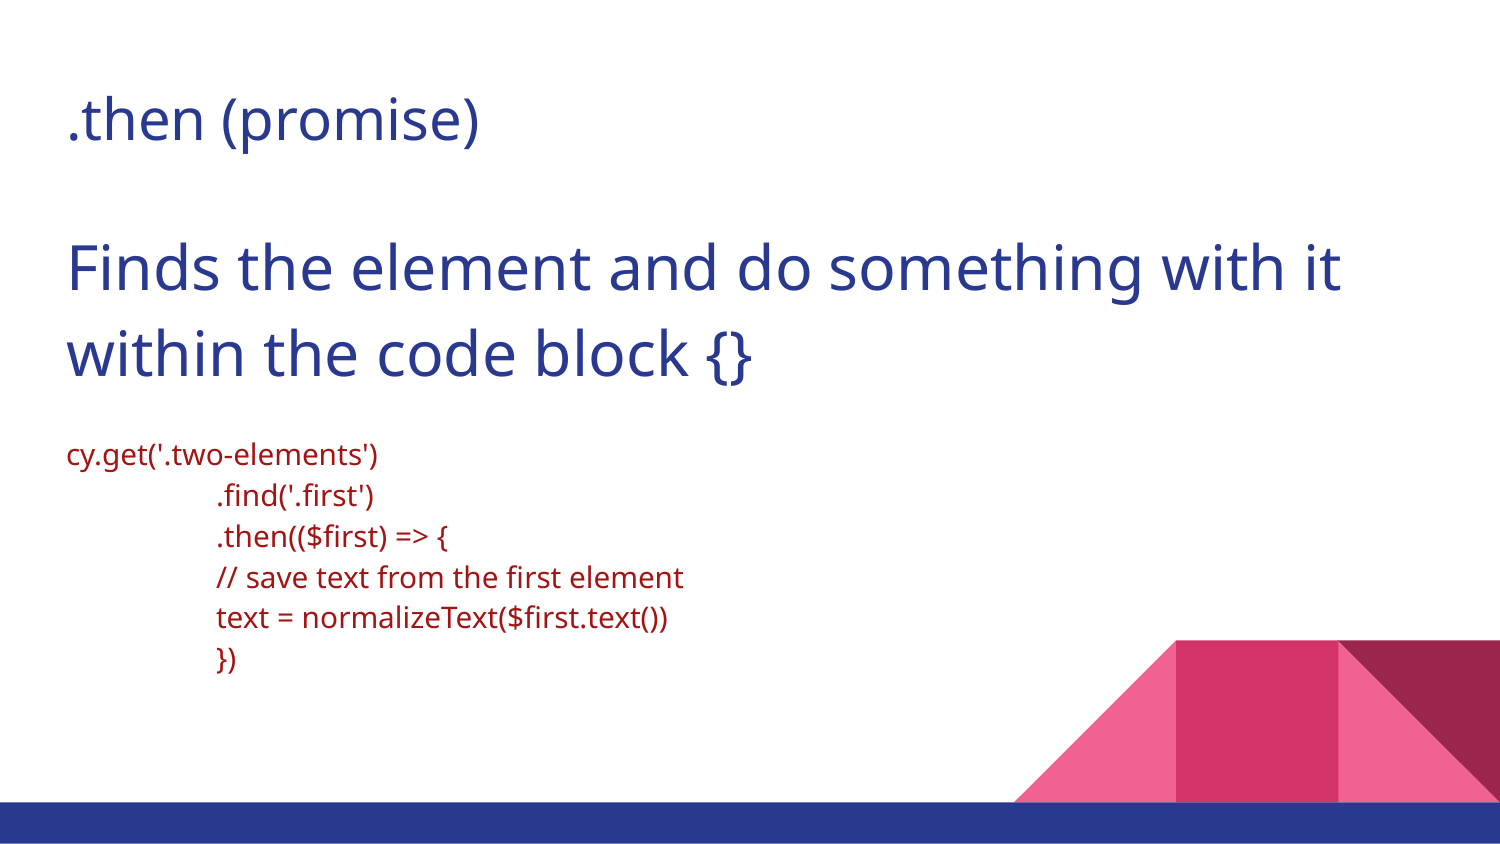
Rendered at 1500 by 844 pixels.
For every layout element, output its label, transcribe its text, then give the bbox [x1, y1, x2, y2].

title .then (promise) [51, 67, 1449, 167]
list Finds the element and do something with it within the code block {} cy.get('.two-elements') .find('.first') .then(($first) => { // save text from the first element text = normalizeText($first.text()) }) [51, 201, 1449, 750]
